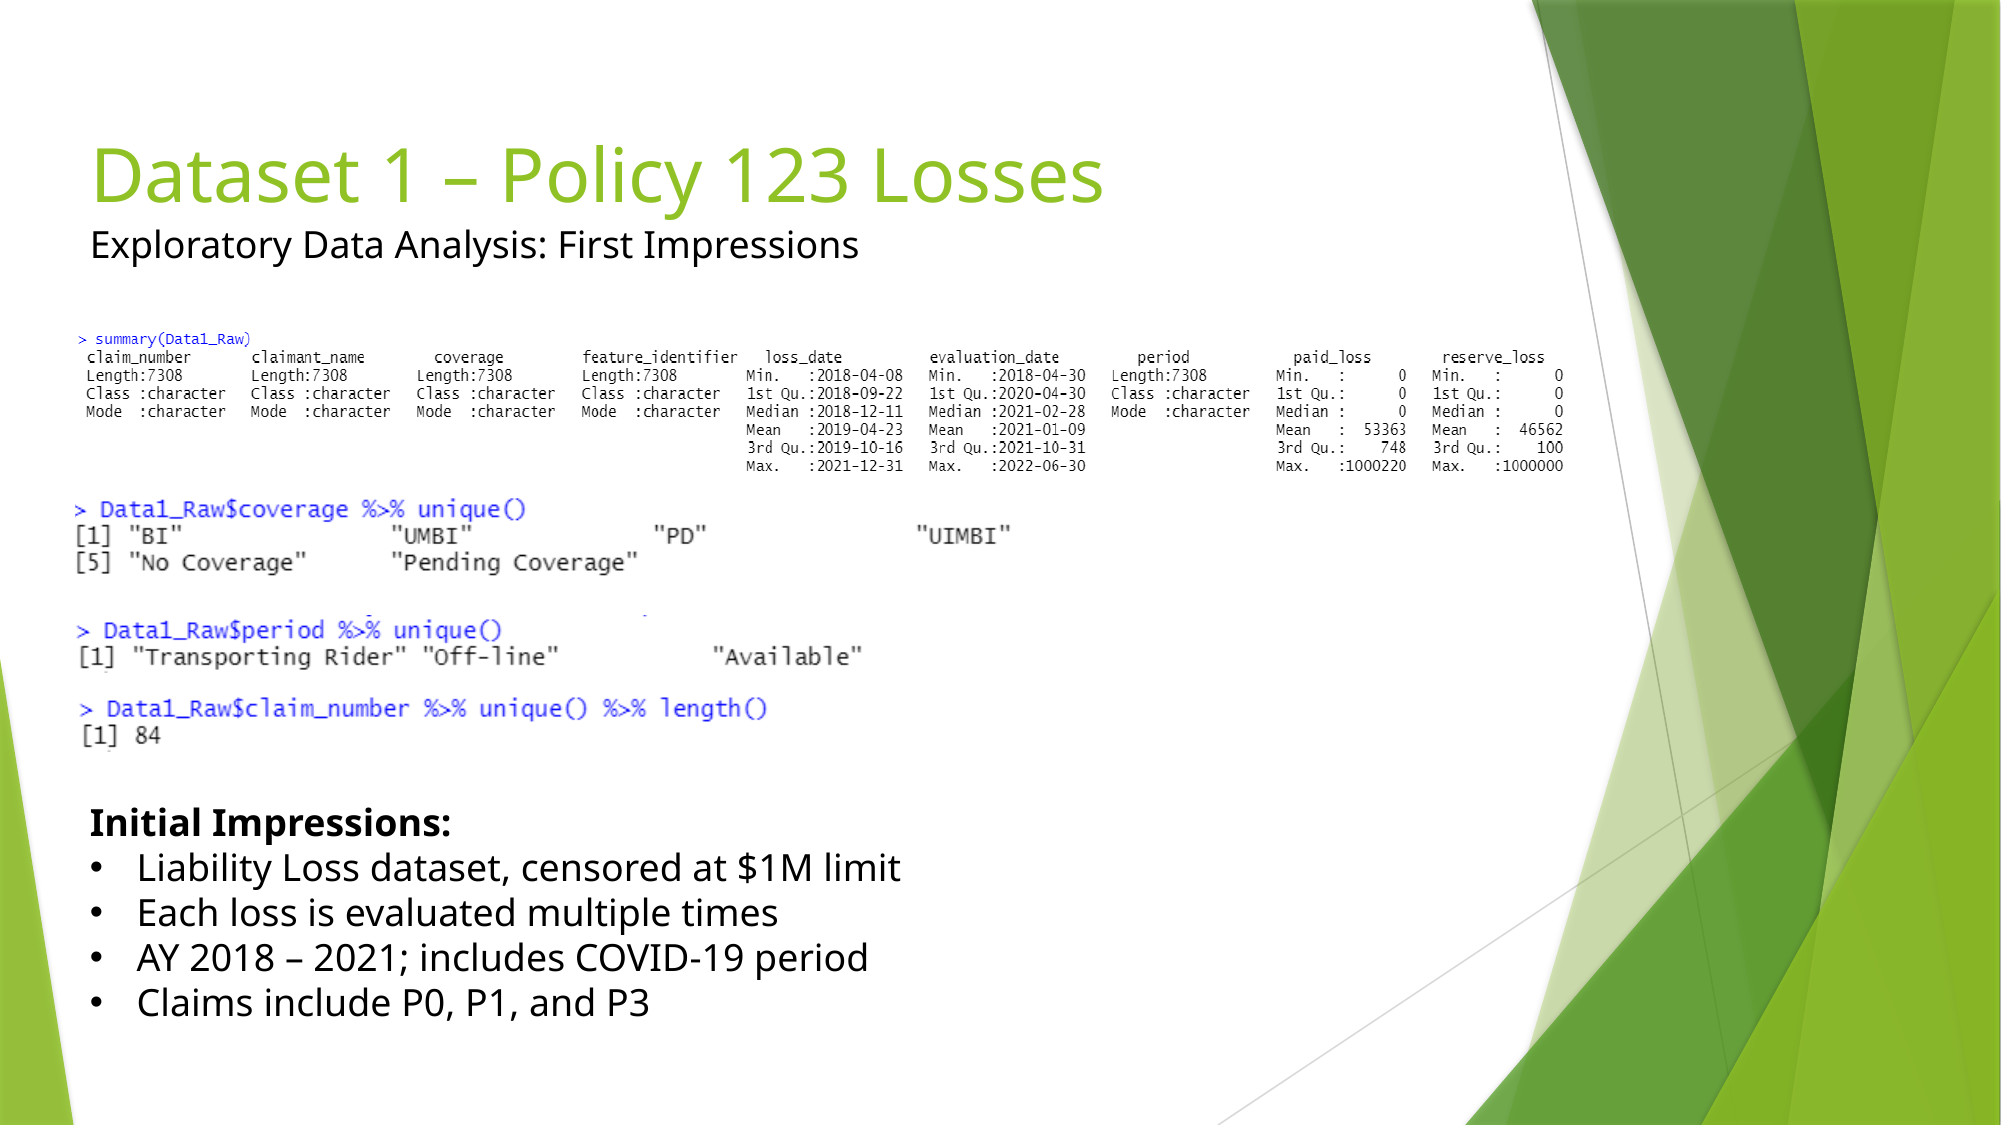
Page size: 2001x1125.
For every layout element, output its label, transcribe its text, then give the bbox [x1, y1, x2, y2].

picture [74, 693, 776, 753]
picture [74, 614, 867, 674]
title Dataset 1 – Policy 123 Losses [75, 120, 1449, 230]
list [74, 330, 1576, 476]
text_box Initial Impressions: Liability Loss dataset, censored at $1M limit Each loss is evaluated multiple times AY 2018 – 2021; includes COVID-19 period Claims include P0, P1, and P3 [74, 791, 1536, 1122]
text_box Exploratory Data Analysis: First Impressions [75, 213, 928, 274]
picture [74, 496, 1026, 582]
